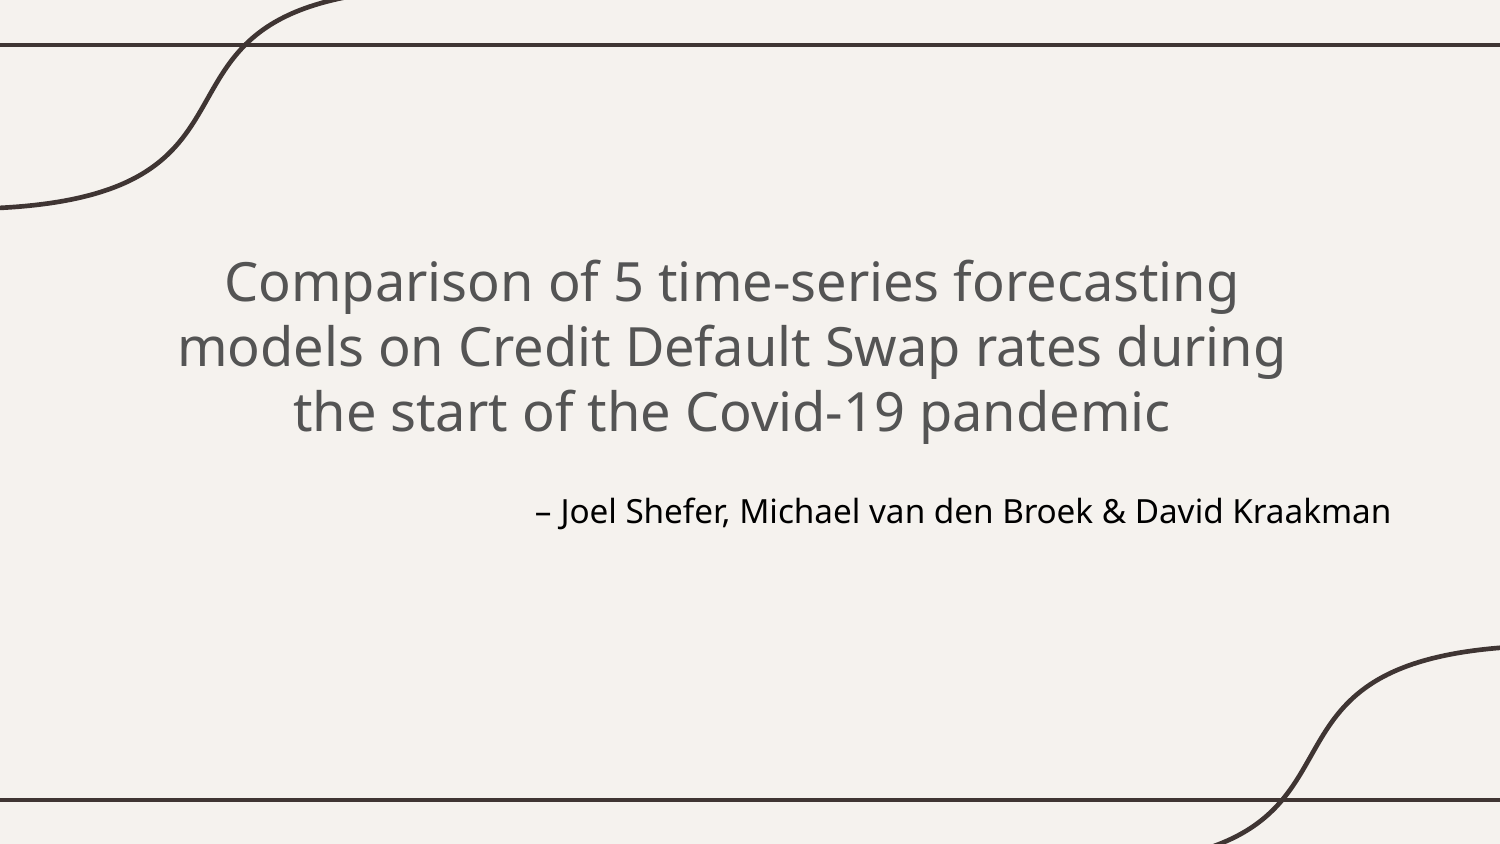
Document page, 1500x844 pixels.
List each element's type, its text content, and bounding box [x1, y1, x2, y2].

title Comparison of 5 time-series forecasting models on Credit Default Swap rates during the start of the Covid-19 pandemic [138, 224, 1327, 458]
subtitle – Joel Shefer, Michael van den Broek & David Kraakman [427, 475, 1500, 549]
